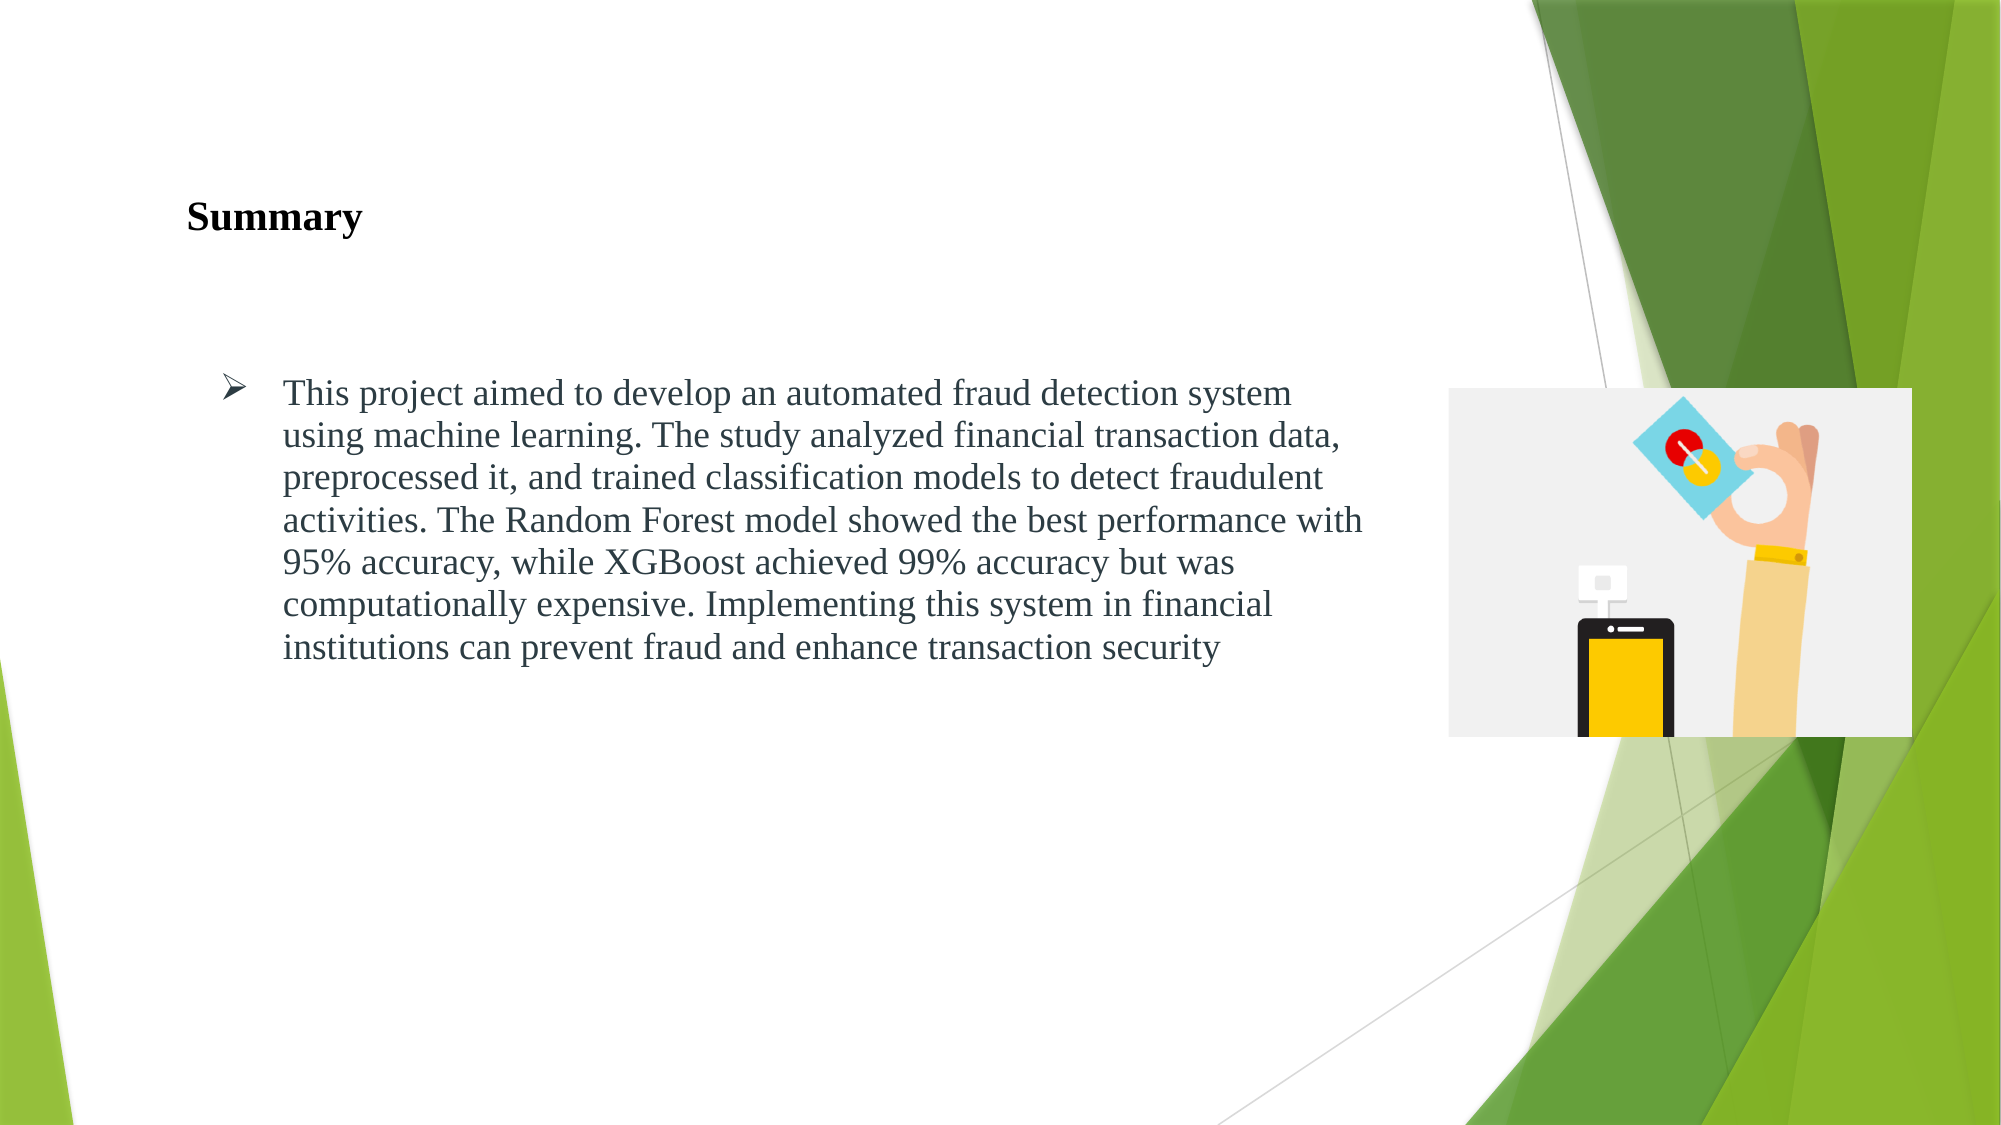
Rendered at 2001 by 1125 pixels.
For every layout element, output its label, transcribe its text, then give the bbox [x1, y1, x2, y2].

text_box Summary [171, 181, 1045, 247]
text_box This project aimed to develop an automated fraud detection system using machine learning. The study analyzed financial transaction data, preprocessed it, and trained classification models to detect fraudulent activities. The Random Forest model showed the best performance with 95% accuracy, while XGBoost achieved 99% accuracy but was computationally expensive. Implementing this system in financial institutions can prevent fraud and enhance transaction security [205, 364, 1394, 944]
picture [1447, 387, 1913, 737]
